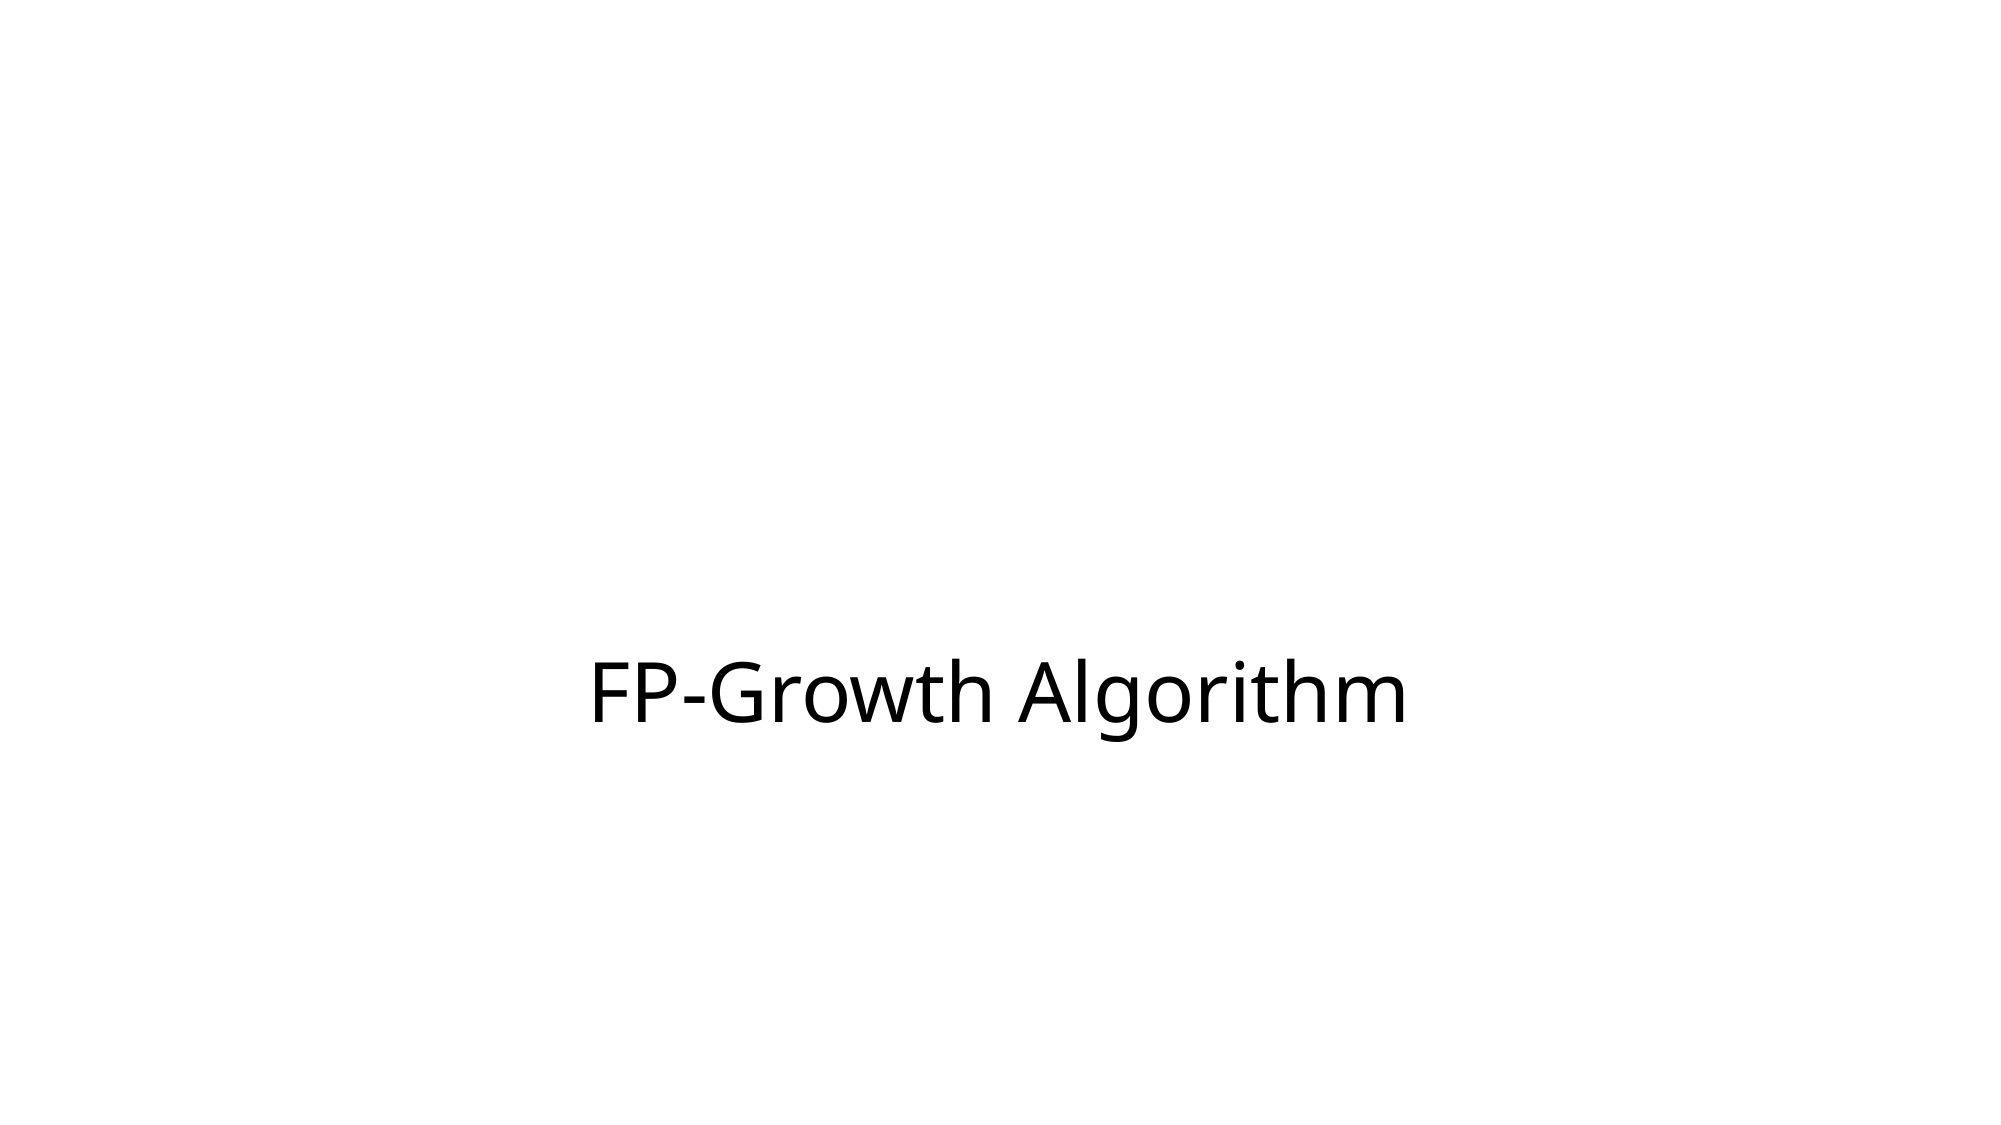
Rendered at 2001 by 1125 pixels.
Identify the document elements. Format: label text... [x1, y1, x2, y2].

title FP-Growth Algorithm [136, 280, 1862, 749]
